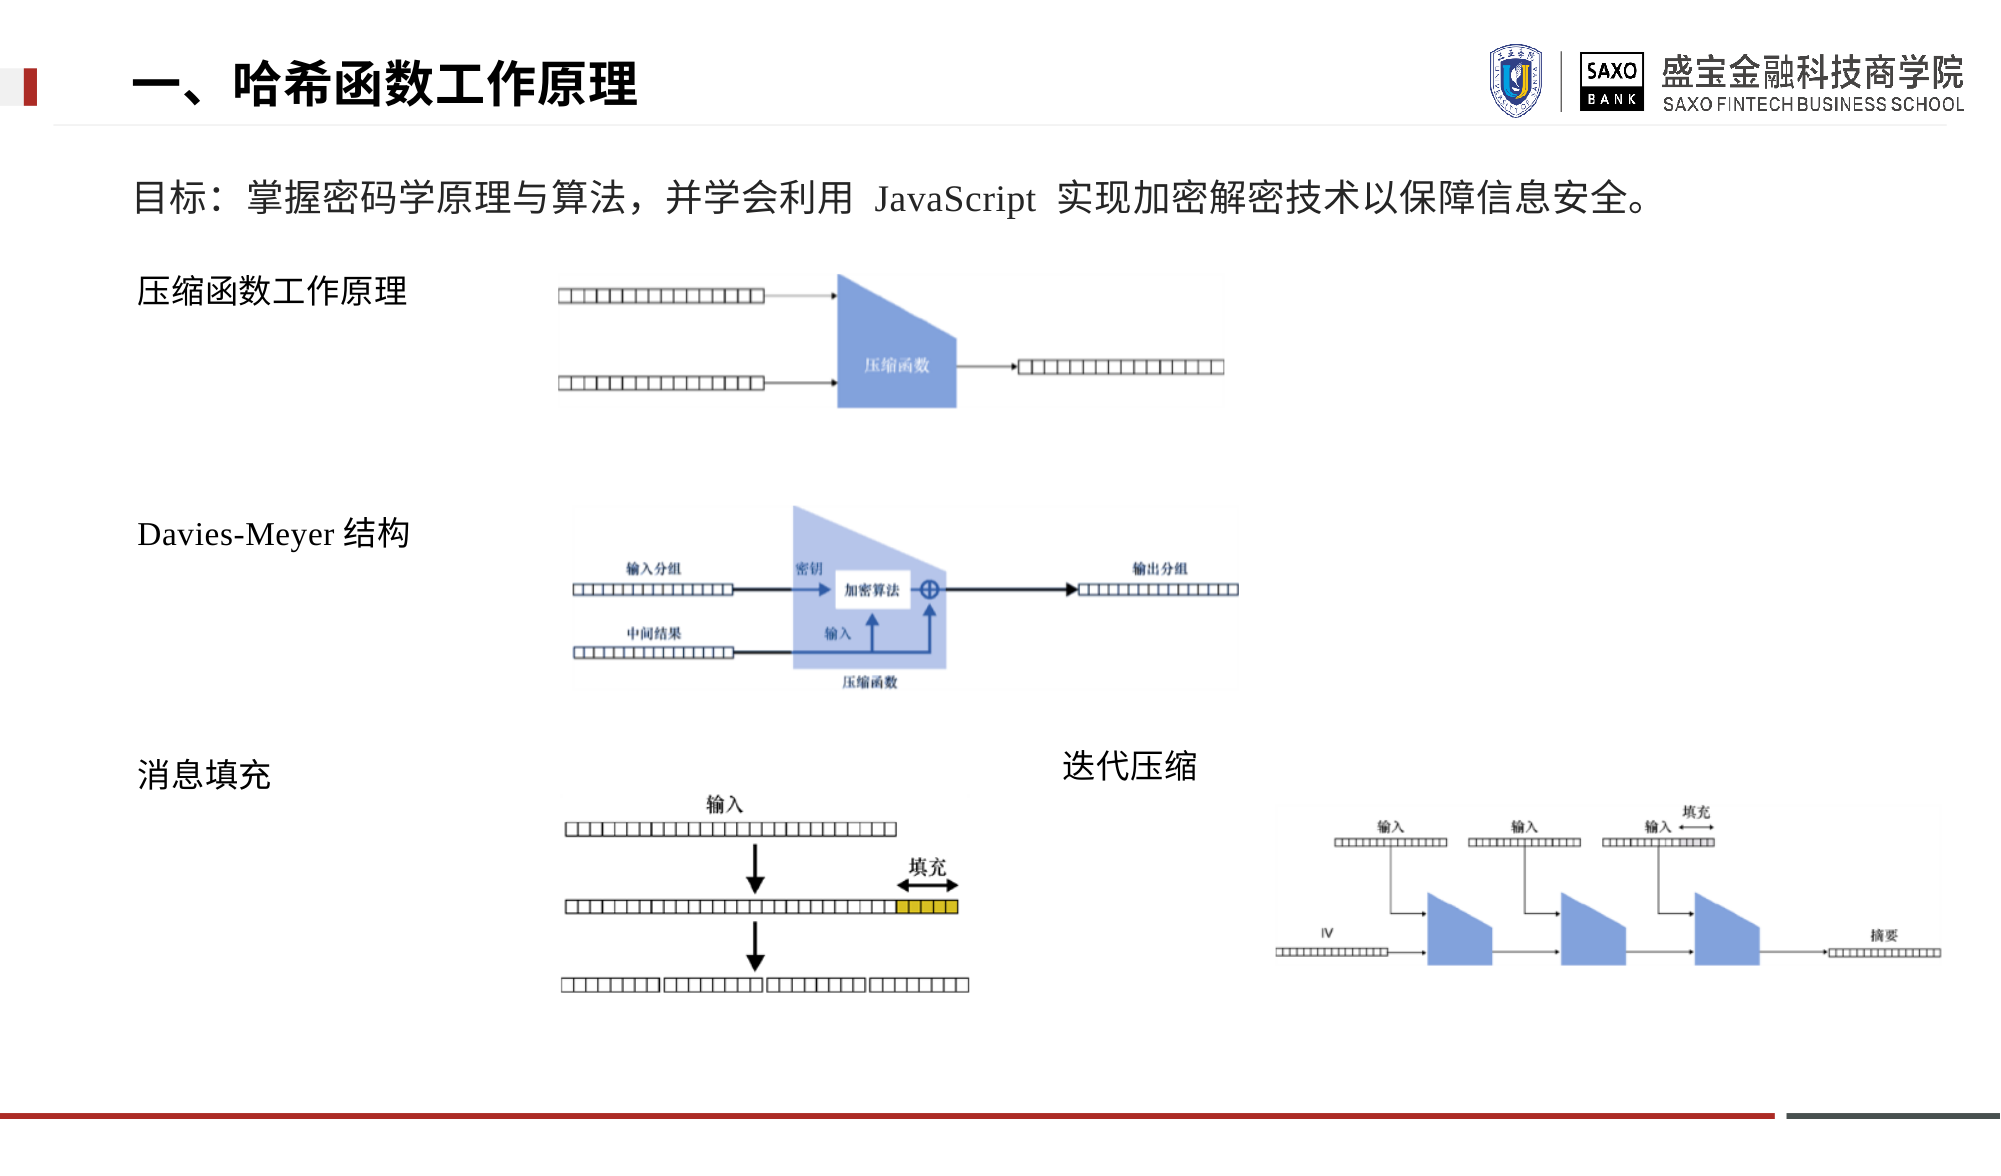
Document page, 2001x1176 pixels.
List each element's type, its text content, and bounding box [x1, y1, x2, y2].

text_box 目标：掌握密码学原理与算法，并学会利用 JavaScript 实现加密解密技术以保障信息安全。 [131, 167, 1762, 220]
picture [537, 249, 1237, 467]
text_box Davies-Meyer结构 [137, 492, 451, 556]
picture [0, 1112, 1775, 1119]
text_box 迭代压缩 [1062, 780, 1227, 789]
text_box 消息填充 [137, 734, 338, 799]
picture [1786, 1112, 2000, 1119]
text_box 压缩函数工作原理 [137, 249, 451, 314]
picture [0, 68, 37, 106]
picture [450, 487, 1954, 1058]
text_box 一、哈希函数工作原理 [131, 44, 856, 113]
picture [1489, 43, 1964, 118]
